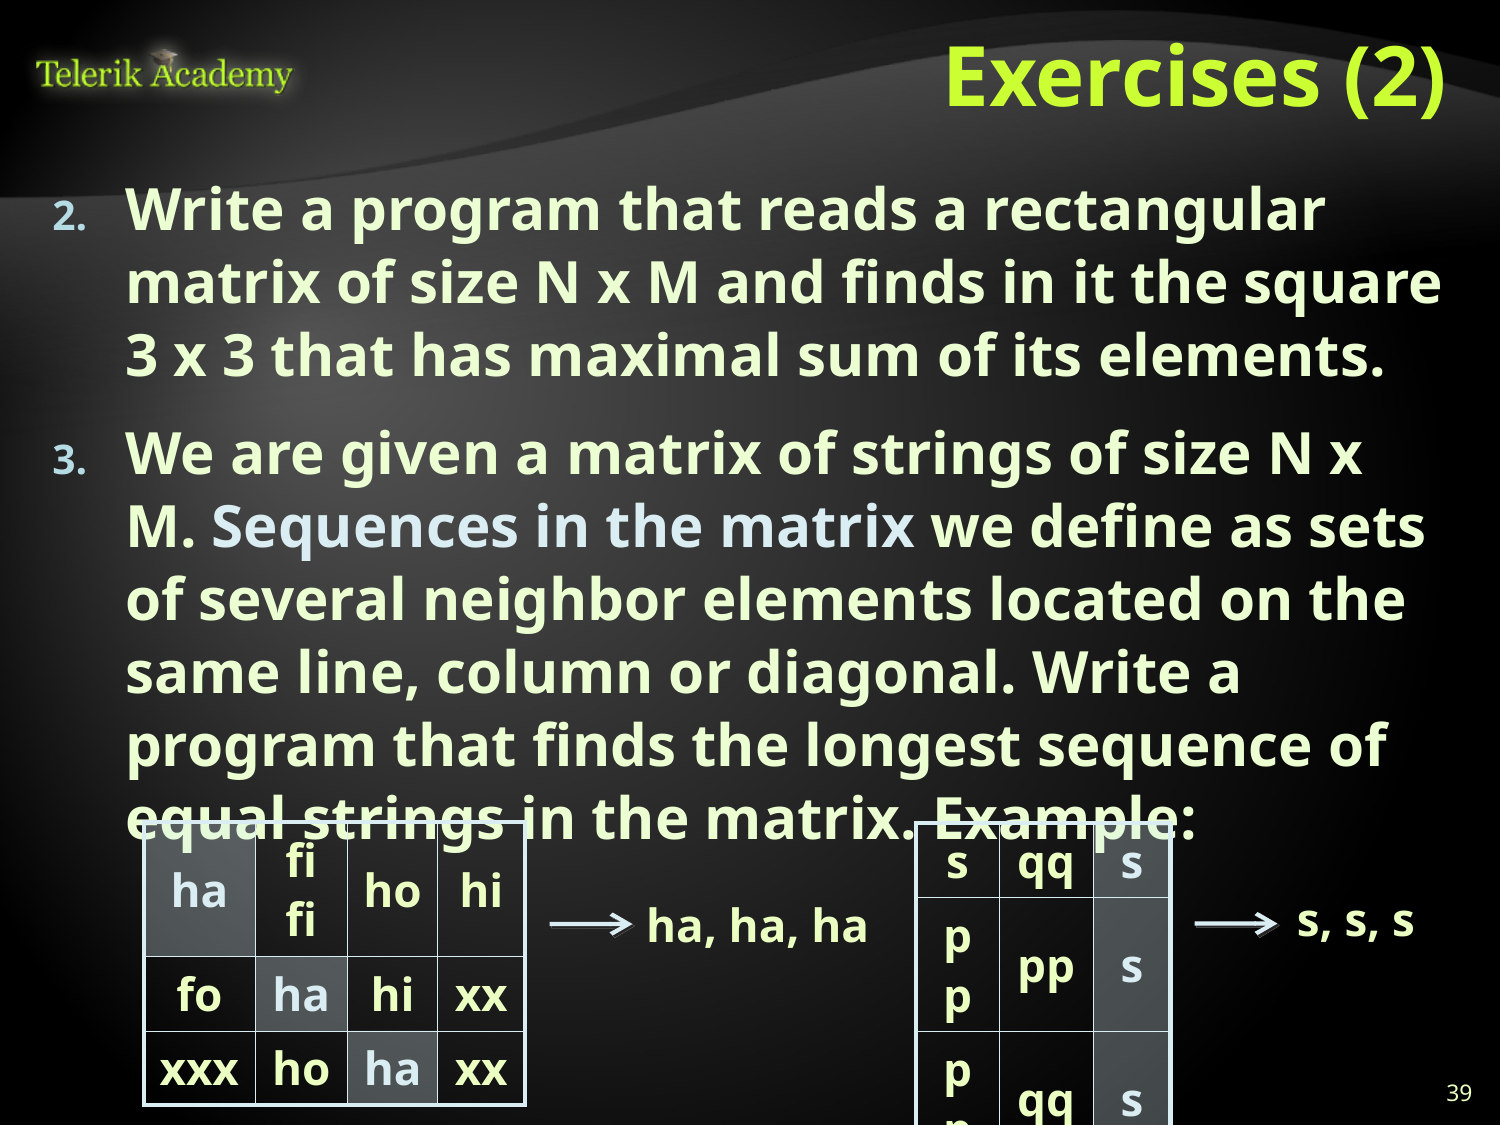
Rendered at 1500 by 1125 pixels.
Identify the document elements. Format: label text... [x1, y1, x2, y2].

list Write a program that reads a rectangular matrix of size N x M and finds in it the square 3 x 3 that has maximal sum of its elements. We are given a matrix of strings of size N x M. Sequences in the matrix we define as sets of several neighbor elements located on the same line, column or diagonal. Write a program that finds the longest sequence of equal strings in the matrix. Example: [37, 162, 1463, 1063]
table_cell xx [438, 957, 523, 1031]
table_cell xx [438, 1032, 523, 1103]
text_box ha, ha, ha [631, 889, 884, 960]
table_header qq [1000, 825, 1093, 897]
table_header fifi [256, 824, 347, 956]
picture [0, 0, 1500, 1125]
slide_number 39 [1412, 1074, 1488, 1113]
table_cell fo [146, 957, 255, 1031]
table_cell ha [348, 1032, 437, 1103]
table_cell pp [1000, 898, 1093, 1031]
table_cell pp [918, 898, 999, 1031]
table_header ha [146, 824, 255, 956]
table_cell ho [256, 1032, 347, 1103]
table_cell s [1094, 1032, 1168, 1125]
table_cell pp [918, 1032, 999, 1125]
table_cell hi [348, 957, 437, 1031]
table_cell xxx [146, 1032, 255, 1103]
title Exercises (2) [300, 12, 1463, 150]
text_box [549, 912, 631, 936]
table_cell s [1094, 898, 1168, 1031]
table_cell qq [1000, 1032, 1093, 1125]
text_box s, s, s [1282, 883, 1430, 954]
table_header s [1094, 825, 1168, 897]
table_header hi [438, 824, 523, 956]
table_header s [918, 825, 999, 897]
text_box [1194, 912, 1278, 935]
table_header ho [348, 824, 437, 956]
table_cell ha [256, 957, 347, 1031]
